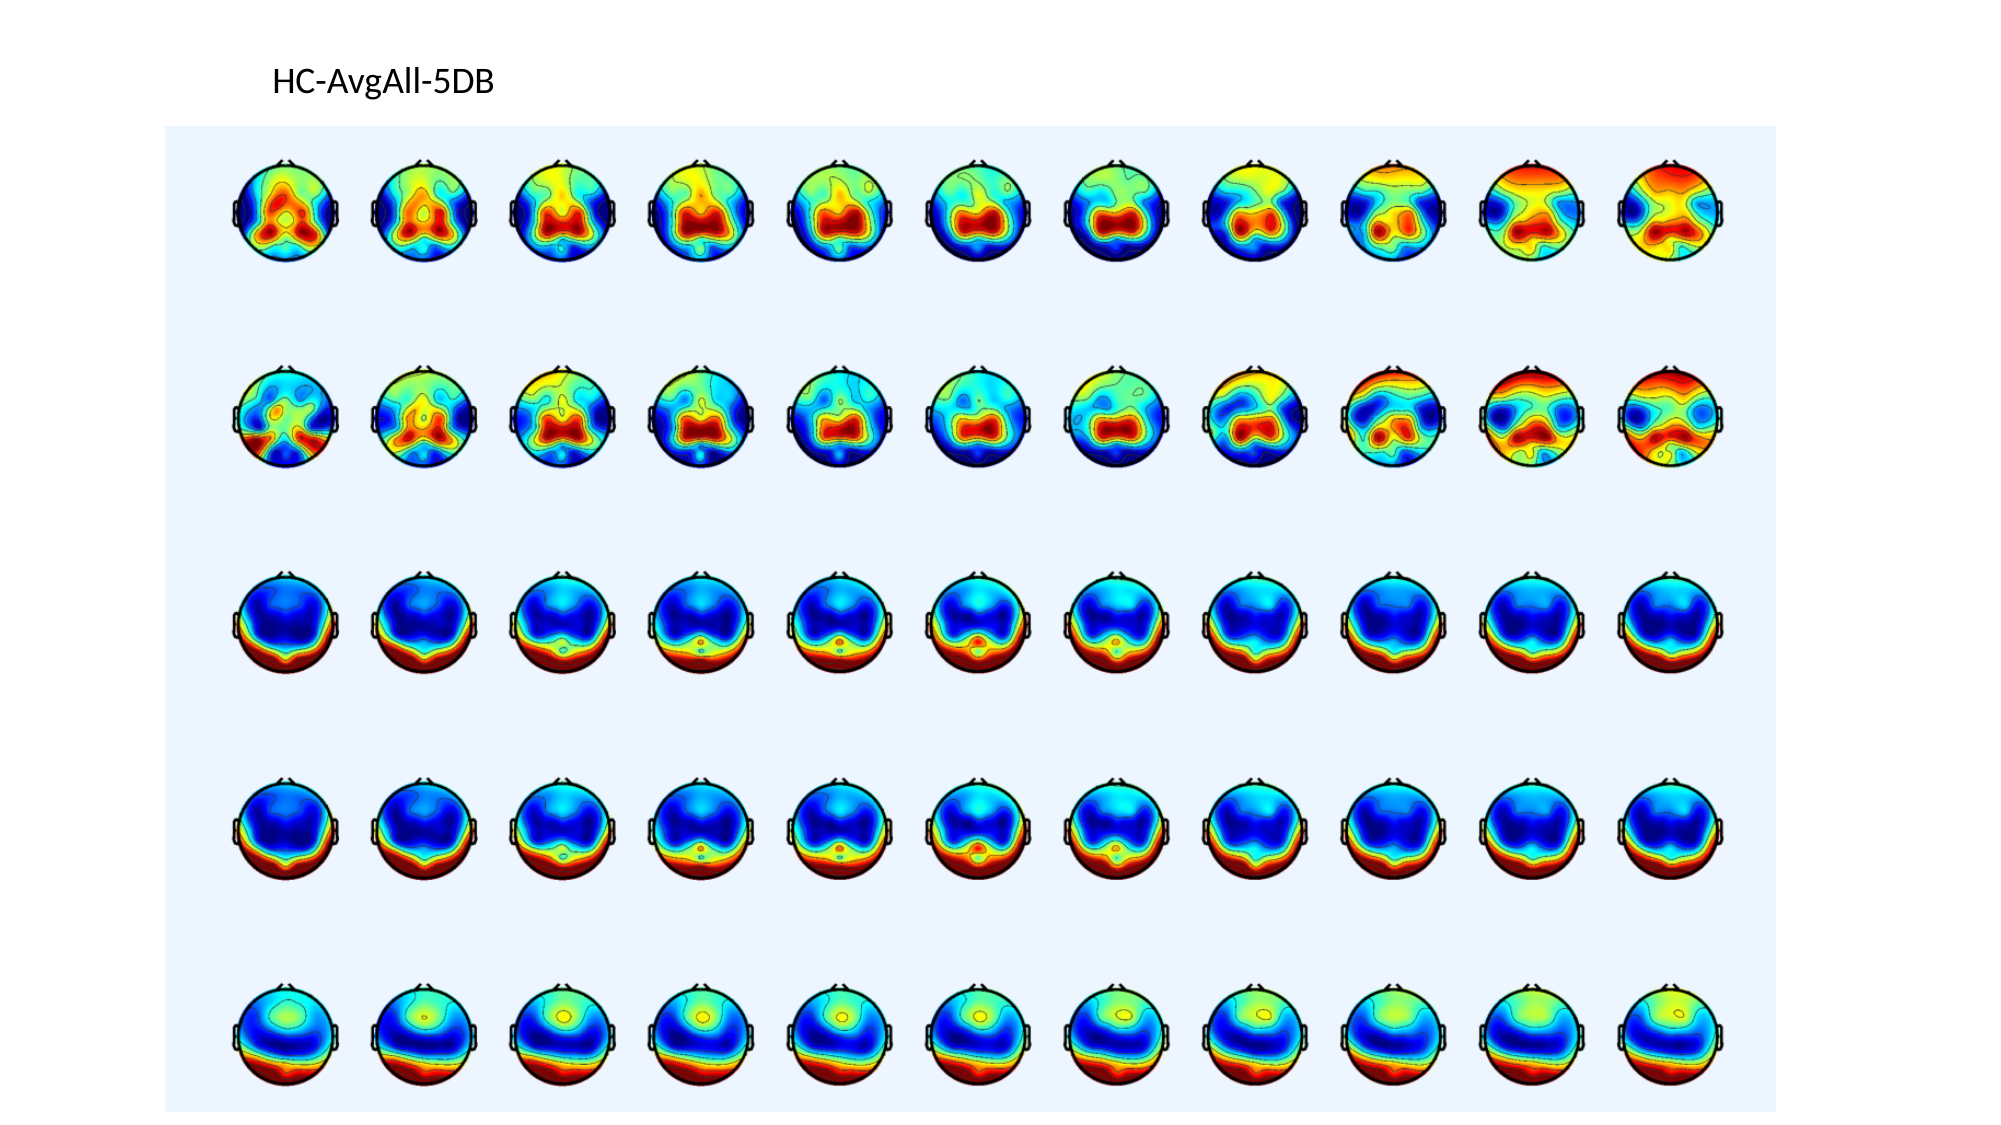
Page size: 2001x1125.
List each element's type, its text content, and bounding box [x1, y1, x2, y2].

text_box HC-AvgAll-5DB [257, 48, 510, 109]
picture [165, 126, 1776, 1112]
